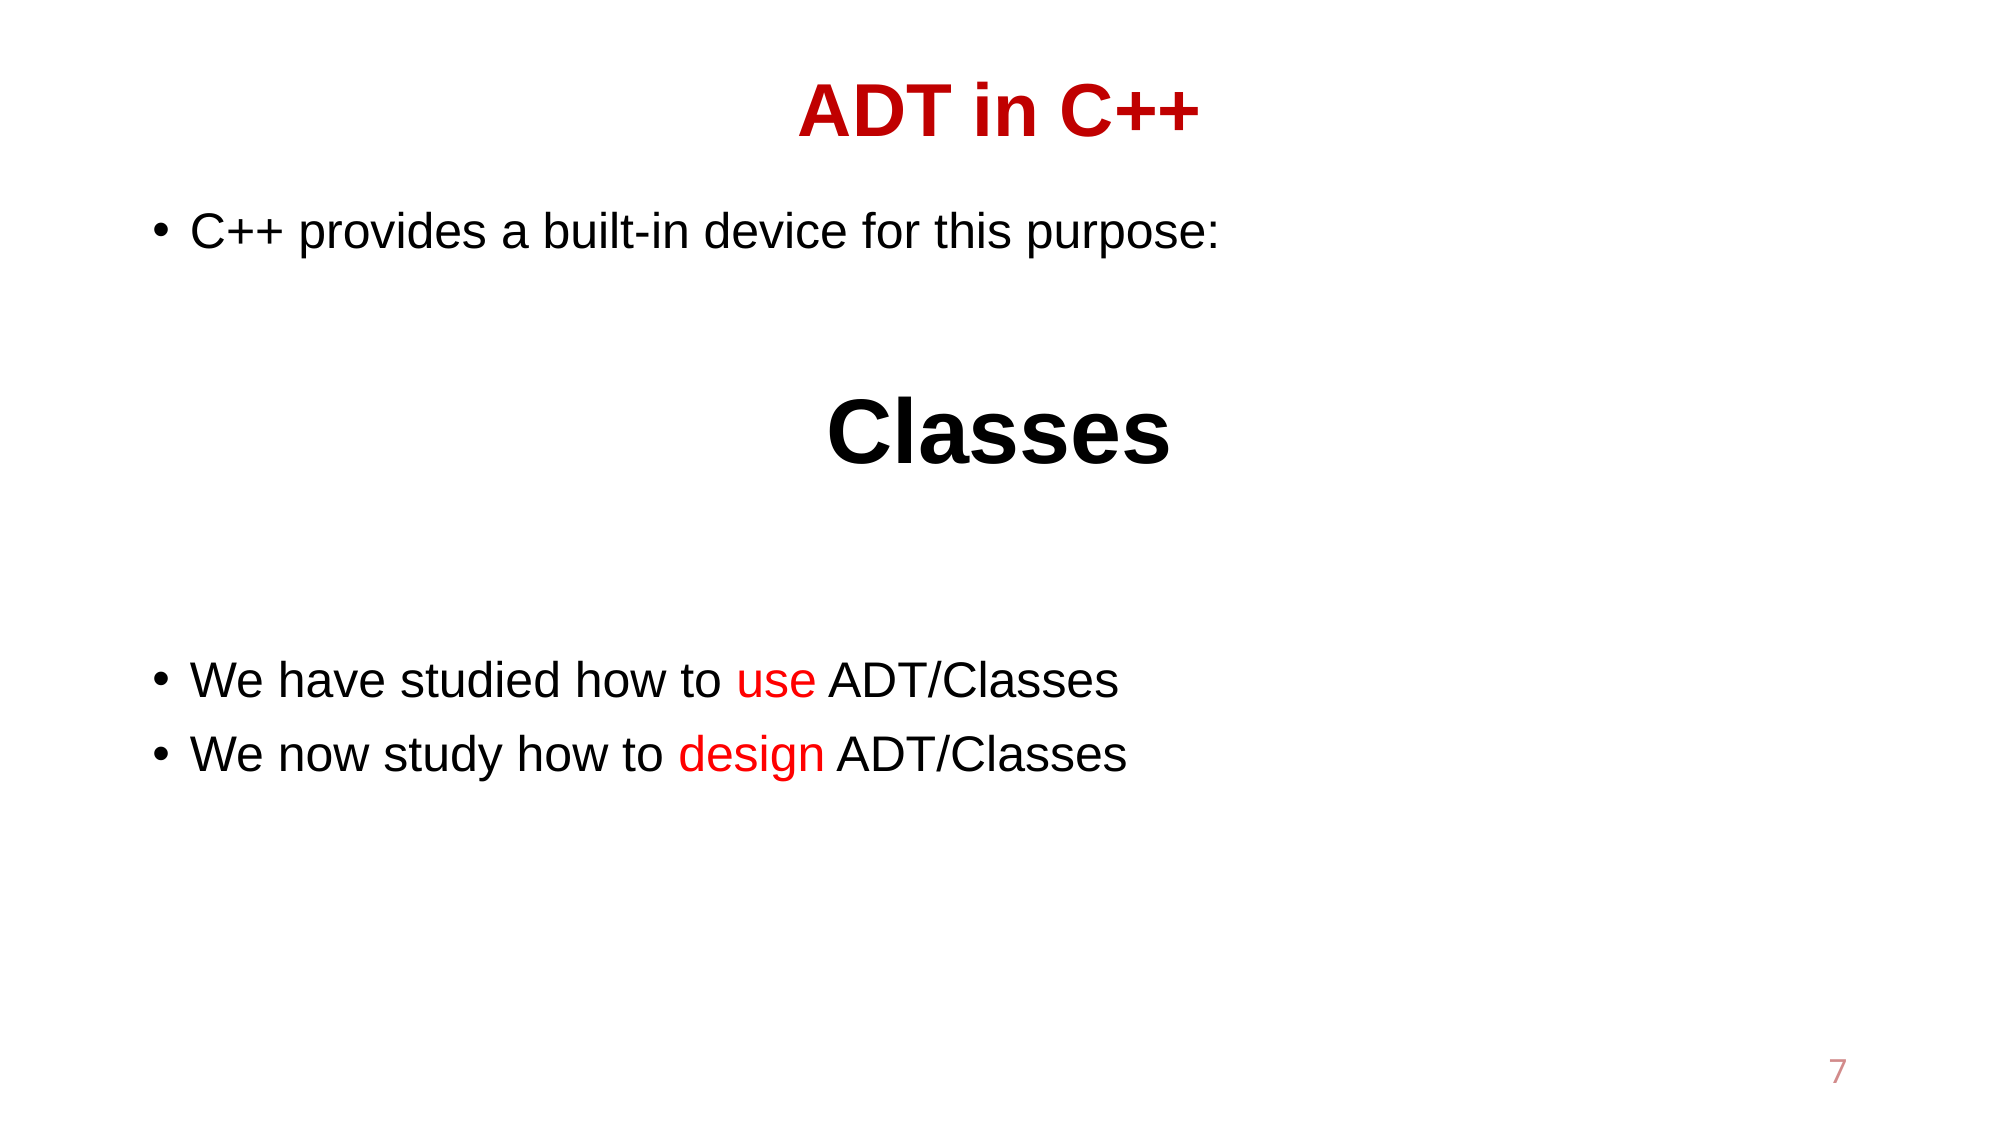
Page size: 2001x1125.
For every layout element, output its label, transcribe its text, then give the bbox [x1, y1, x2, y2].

text_box Classes [740, 364, 1260, 489]
slide_number 7 [1412, 1042, 1863, 1103]
title ADT in C++ [137, 59, 1863, 166]
list C++ provides a built-in device for this purpose: We have studied how to use ADT/Classes We now study how to design ADT/Classes [137, 197, 1863, 1025]
